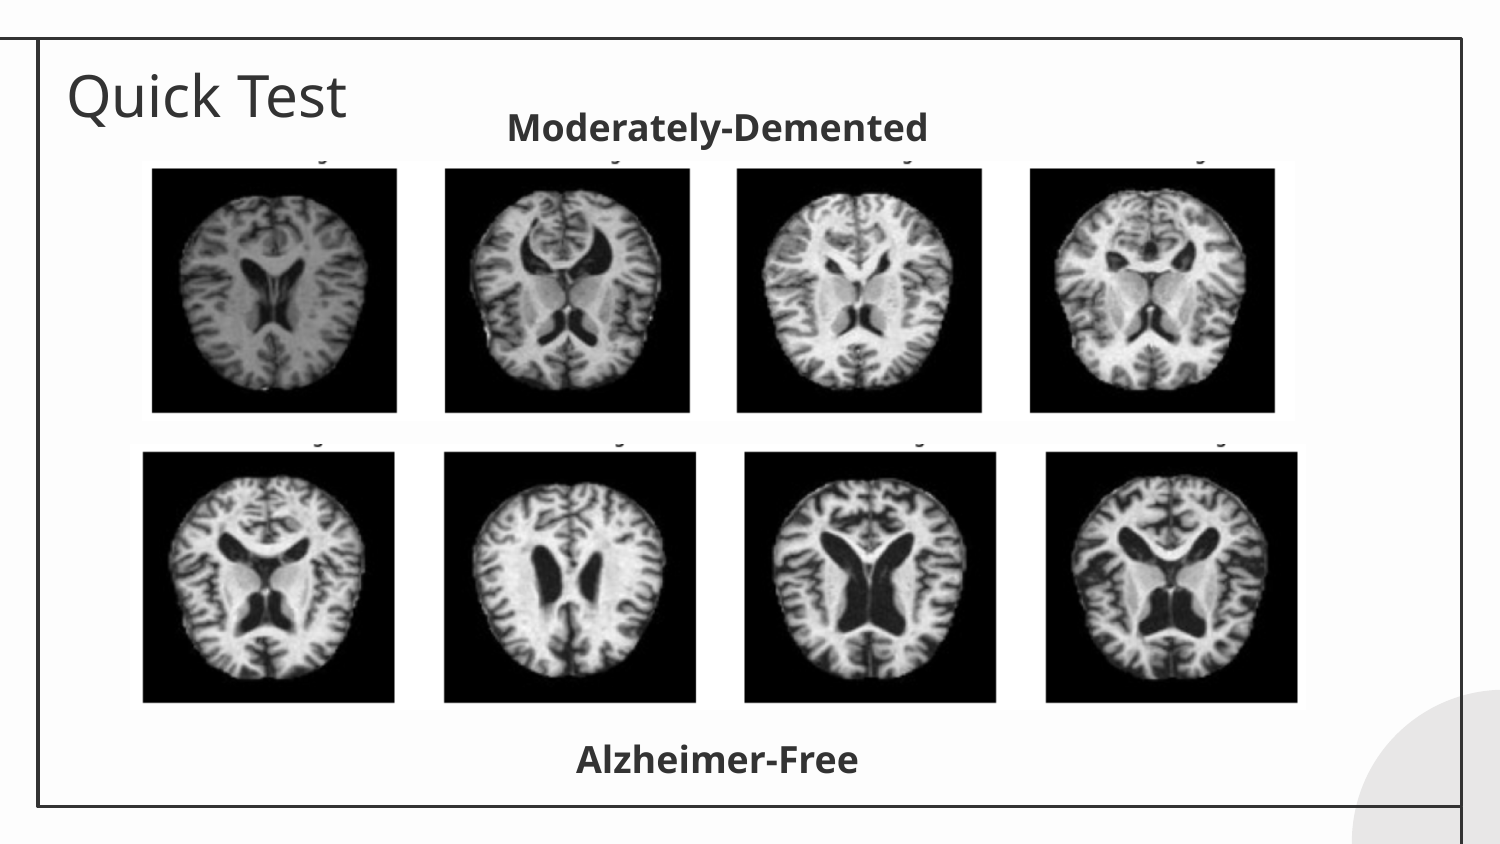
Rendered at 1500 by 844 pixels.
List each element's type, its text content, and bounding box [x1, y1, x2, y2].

text_box Alzheimer-Free [477, 720, 958, 770]
picture [130, 443, 1306, 710]
text_box Moderately-Demented [477, 88, 958, 138]
picture [142, 161, 1295, 421]
title Quick Test [51, 44, 1316, 138]
